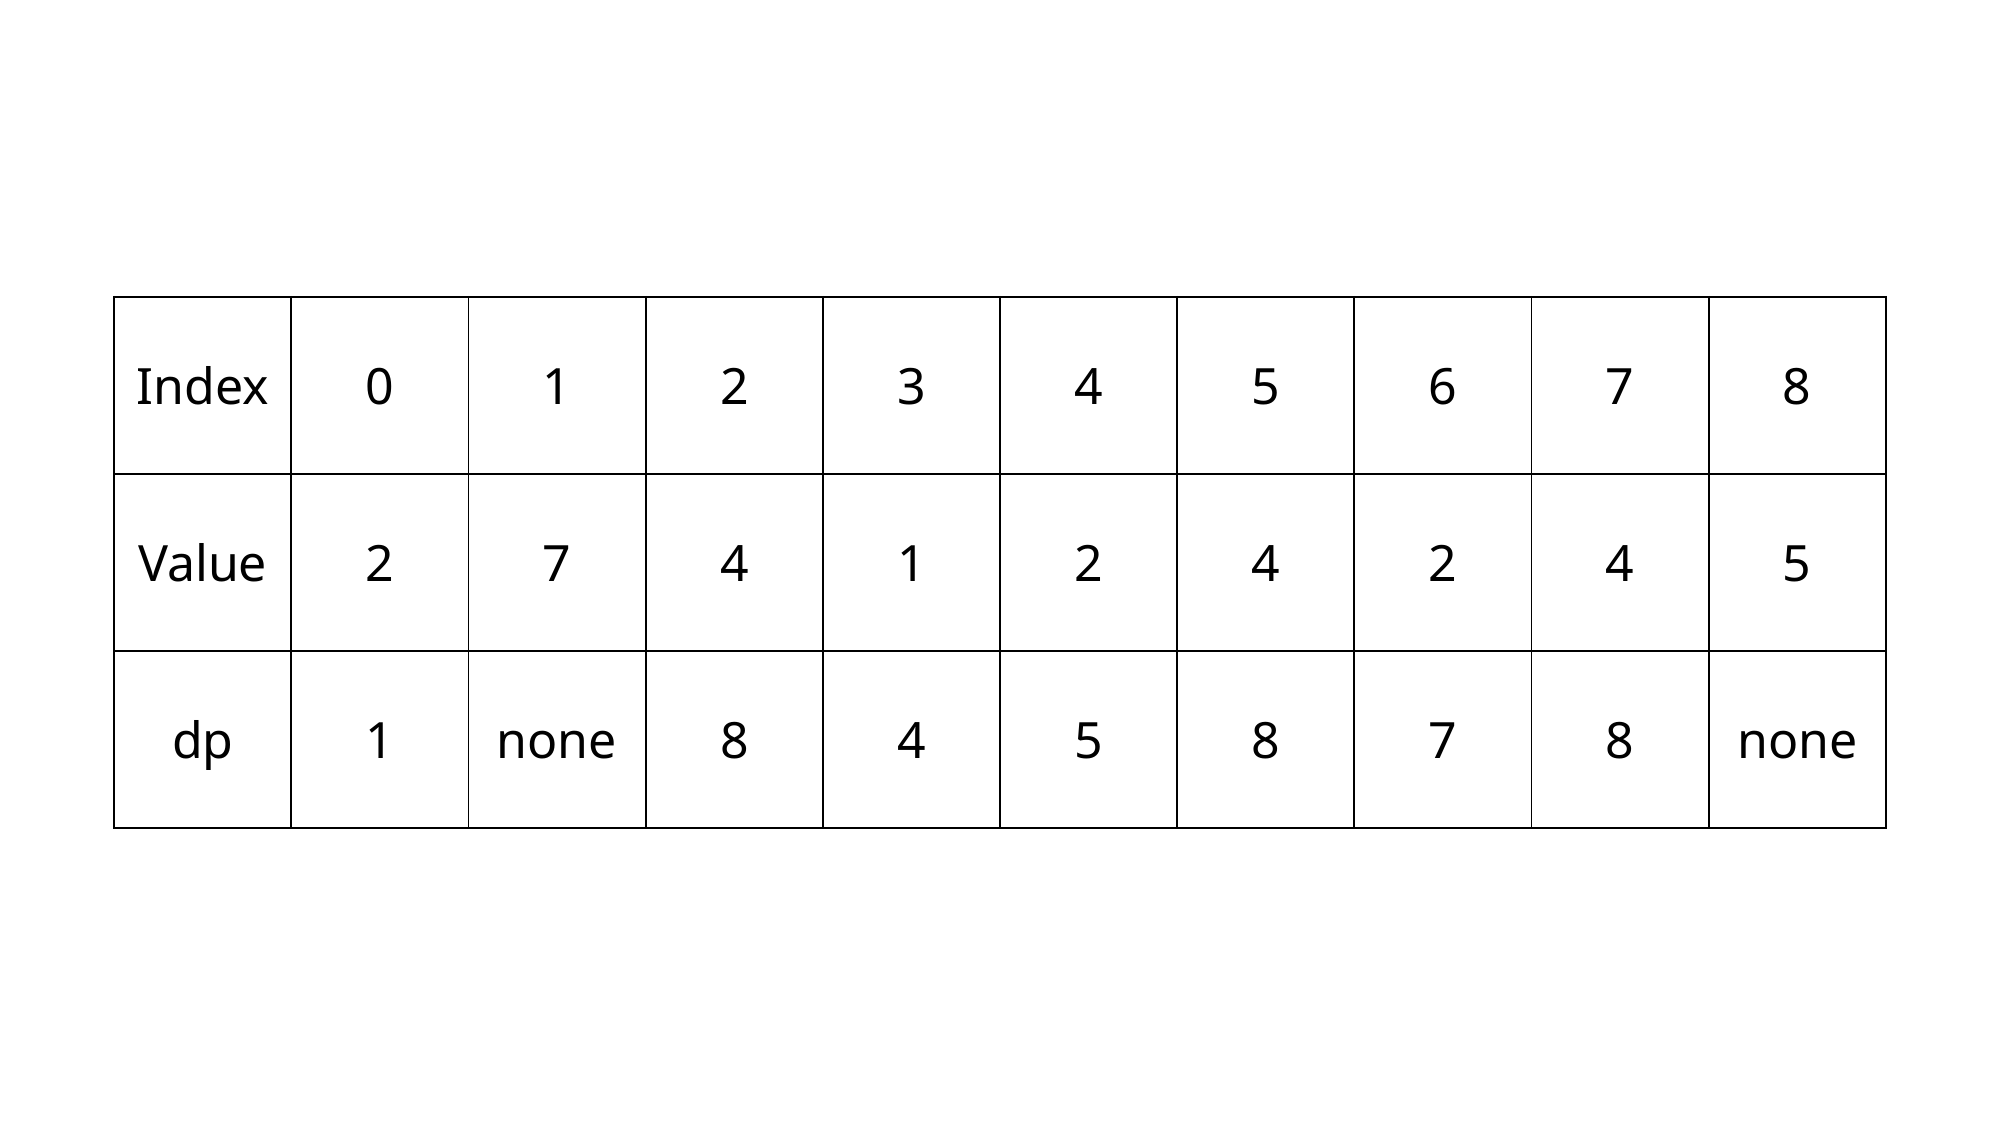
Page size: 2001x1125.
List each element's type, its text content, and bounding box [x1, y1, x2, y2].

table_header 1 [469, 298, 645, 473]
table_header 2 [647, 298, 822, 473]
table_cell 8 [1532, 652, 1708, 827]
table_cell 4 [1178, 475, 1353, 650]
table_header 4 [1001, 298, 1176, 473]
table_cell 7 [1355, 652, 1531, 827]
table_cell 8 [1178, 652, 1353, 827]
table_cell 1 [824, 475, 999, 650]
table_cell none [469, 652, 645, 827]
table_cell 5 [1001, 652, 1176, 827]
table_header 6 [1355, 298, 1531, 473]
table_header 8 [1710, 298, 1885, 473]
table_cell 4 [1532, 475, 1708, 650]
table_cell 7 [469, 475, 645, 650]
table_cell 8 [647, 652, 822, 827]
table_header 0 [292, 298, 468, 473]
table_cell 4 [824, 652, 999, 827]
table_cell none [1710, 652, 1885, 827]
table_cell Value [115, 475, 290, 650]
table_header 5 [1178, 298, 1353, 473]
table_cell 4 [647, 475, 822, 650]
table_cell 1 [292, 652, 468, 827]
table_cell dp [115, 652, 290, 827]
table_cell 2 [1001, 475, 1176, 650]
table_header 7 [1532, 298, 1708, 473]
table_cell 2 [1355, 475, 1531, 650]
table_cell 2 [292, 475, 468, 650]
table_cell 5 [1710, 475, 1885, 650]
table_header Index [115, 298, 290, 473]
table_header 3 [824, 298, 999, 473]
